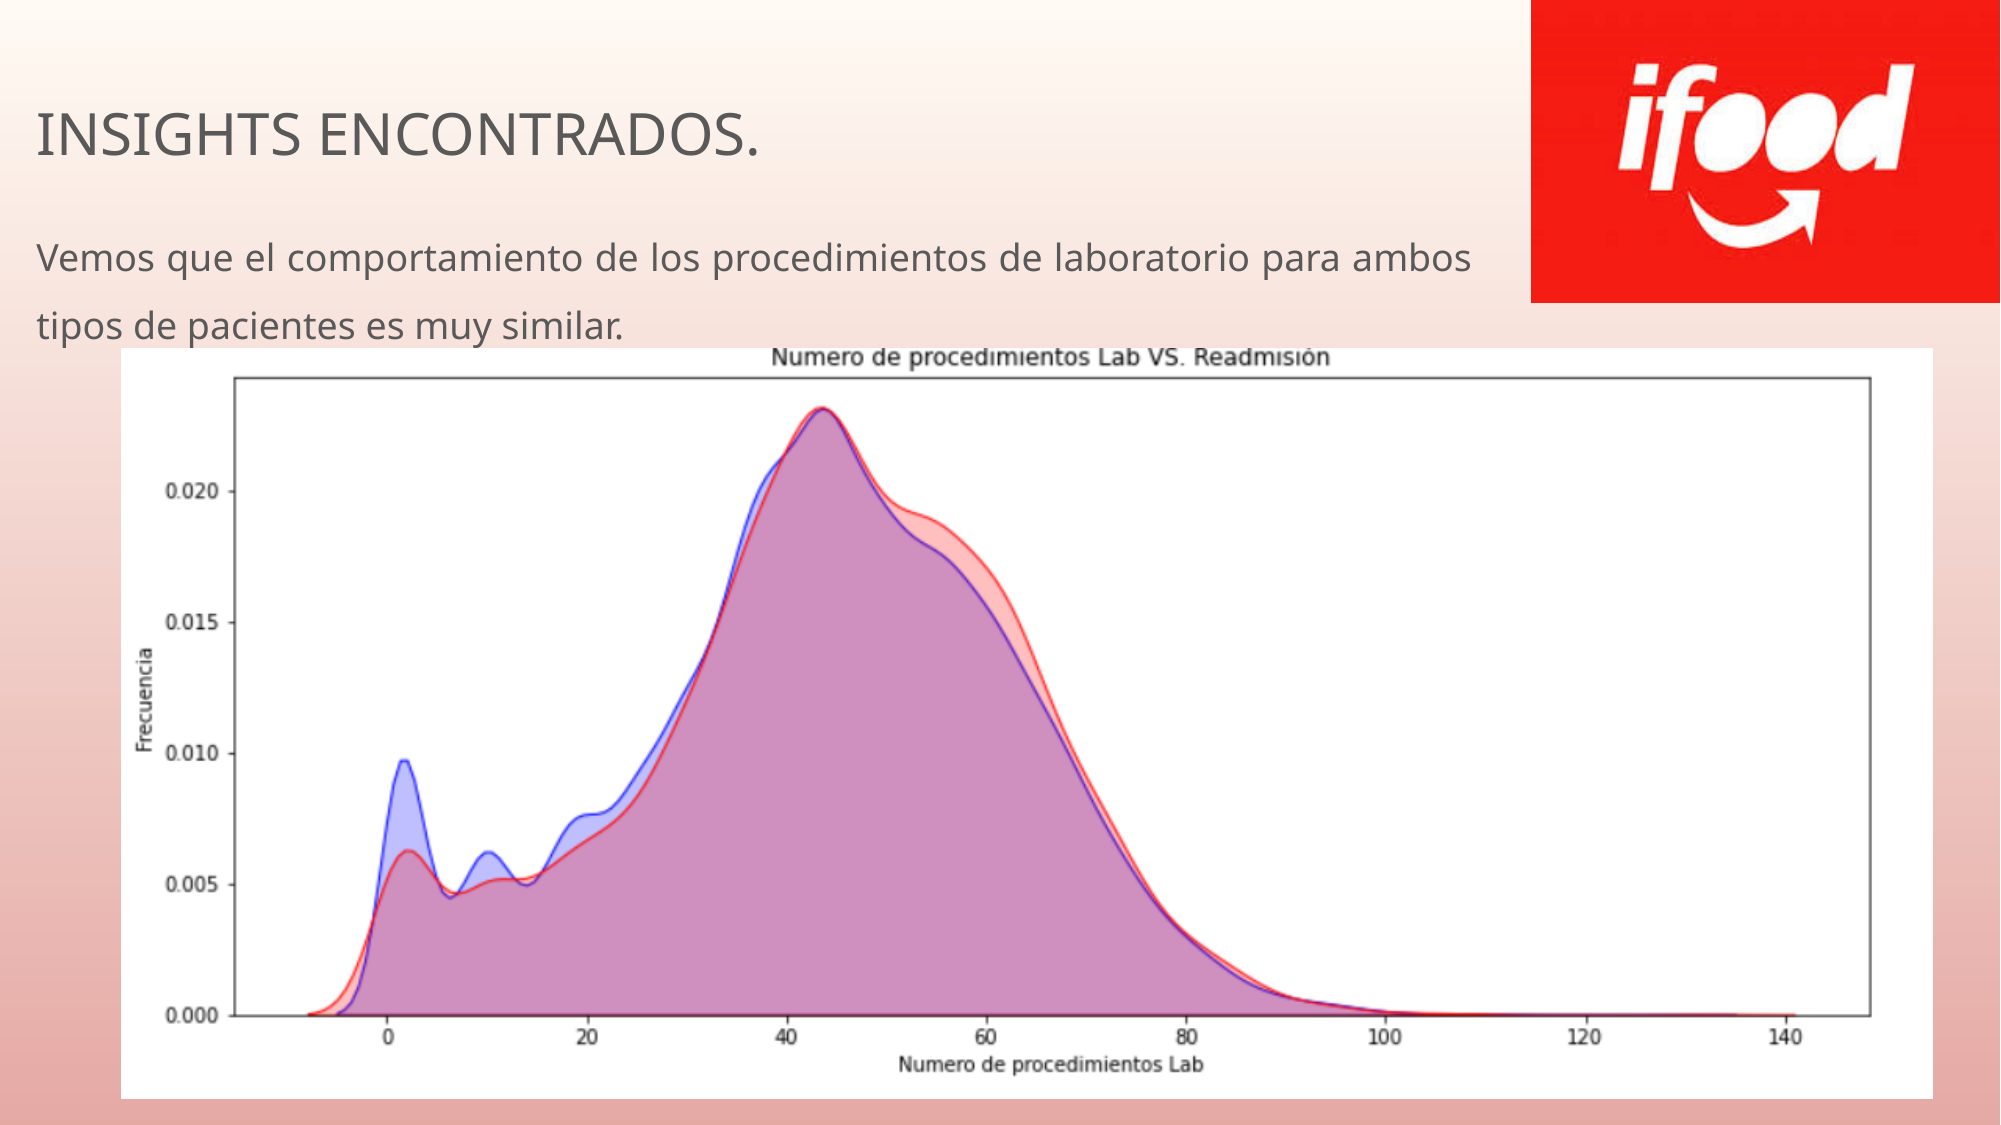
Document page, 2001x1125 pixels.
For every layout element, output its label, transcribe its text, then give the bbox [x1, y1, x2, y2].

text_box INSIGHTS ENCONTRADOS. Vemos que el comportamiento de los procedimientos de laboratorio para ambos tipos de pacientes es muy similar. [21, 89, 1489, 355]
picture [121, 348, 1933, 1099]
picture [1531, 0, 2000, 303]
